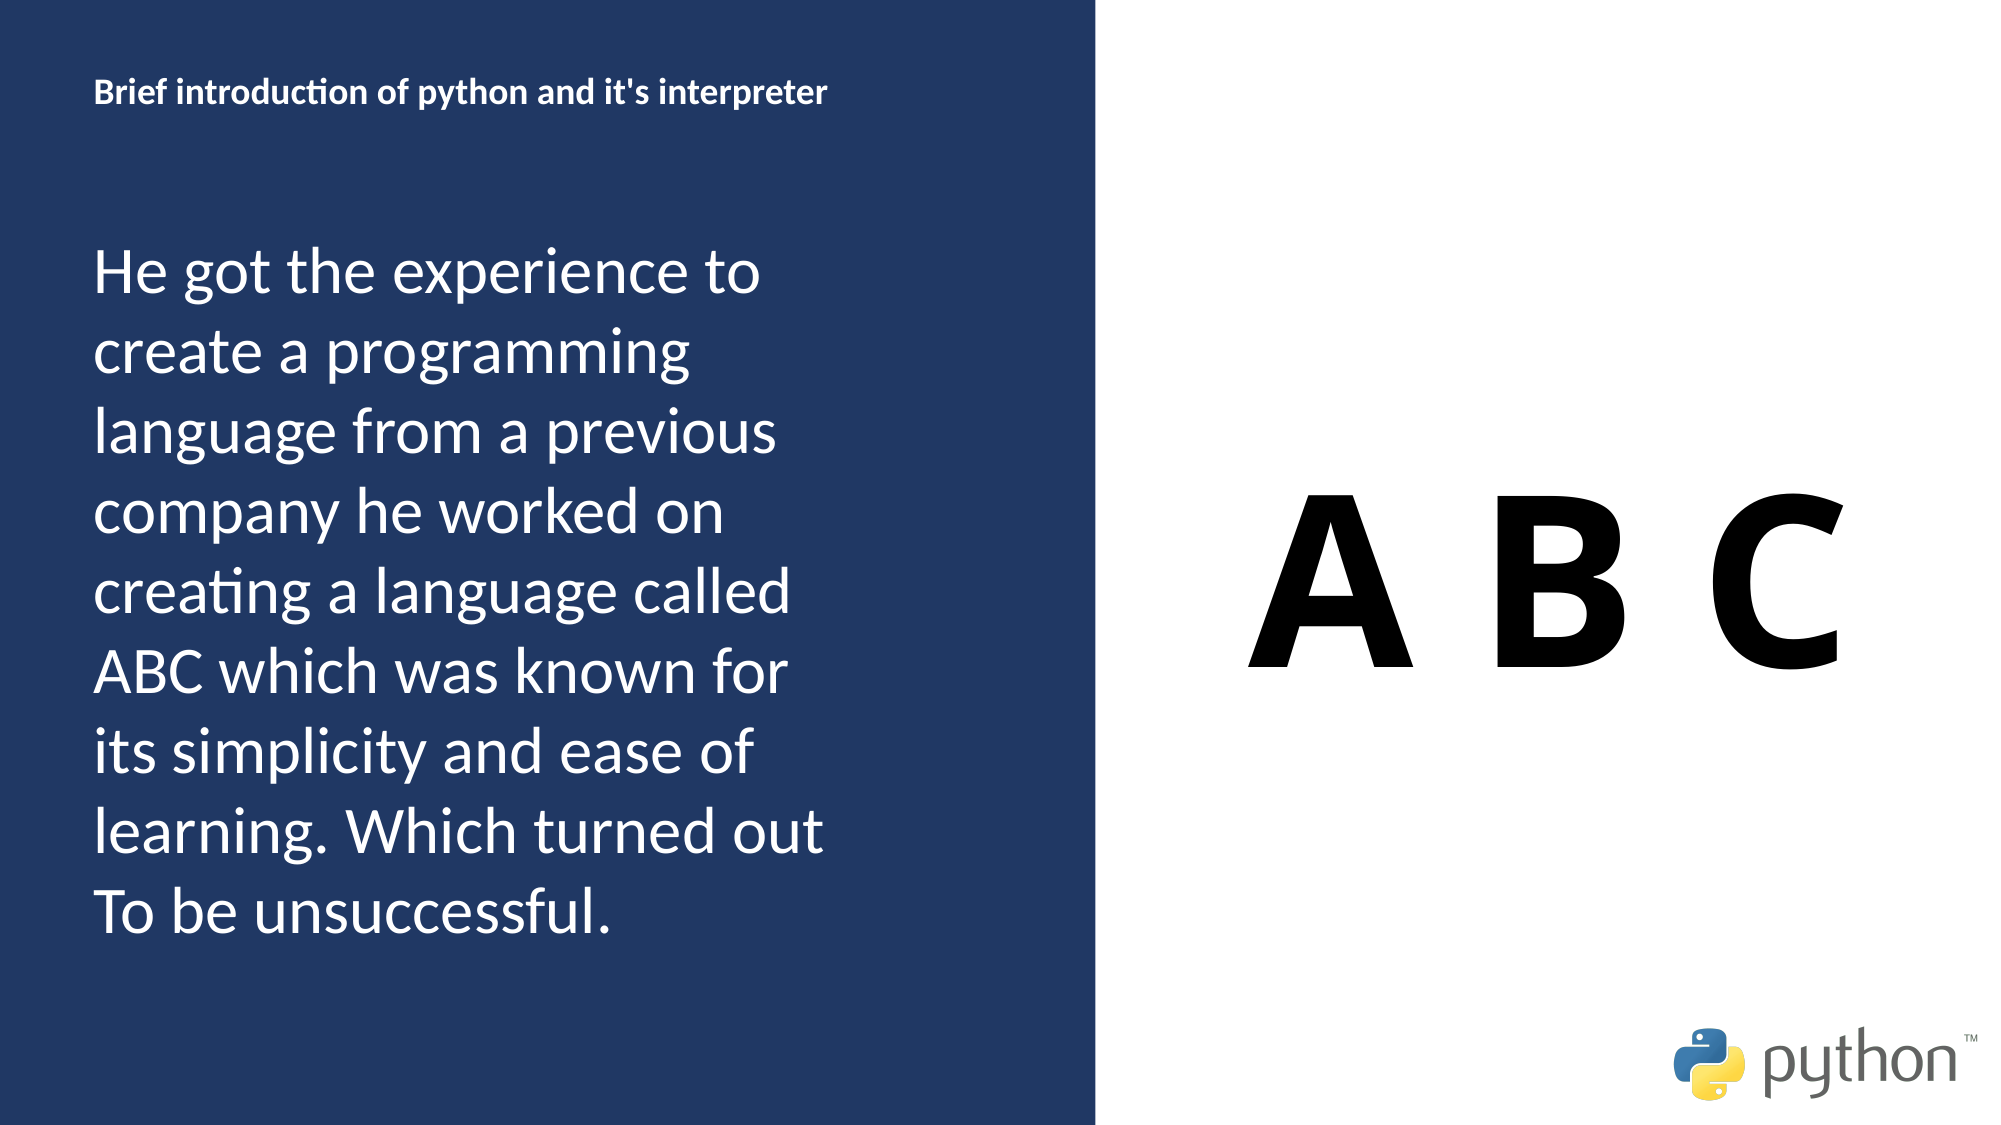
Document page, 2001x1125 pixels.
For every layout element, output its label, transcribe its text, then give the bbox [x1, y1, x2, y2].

text_box [0, 0, 1097, 1125]
picture [1671, 984, 1979, 1125]
text_box A B C [1233, 421, 1867, 724]
text_box Brief introduction of python and it's interpreter [78, 59, 966, 120]
text_box He got the experience to create a programming language from a previous company he worked on creating a language called ABC which was known for its simplicity and ease of learning. Which turned out To be unsuccessful. [78, 219, 853, 954]
